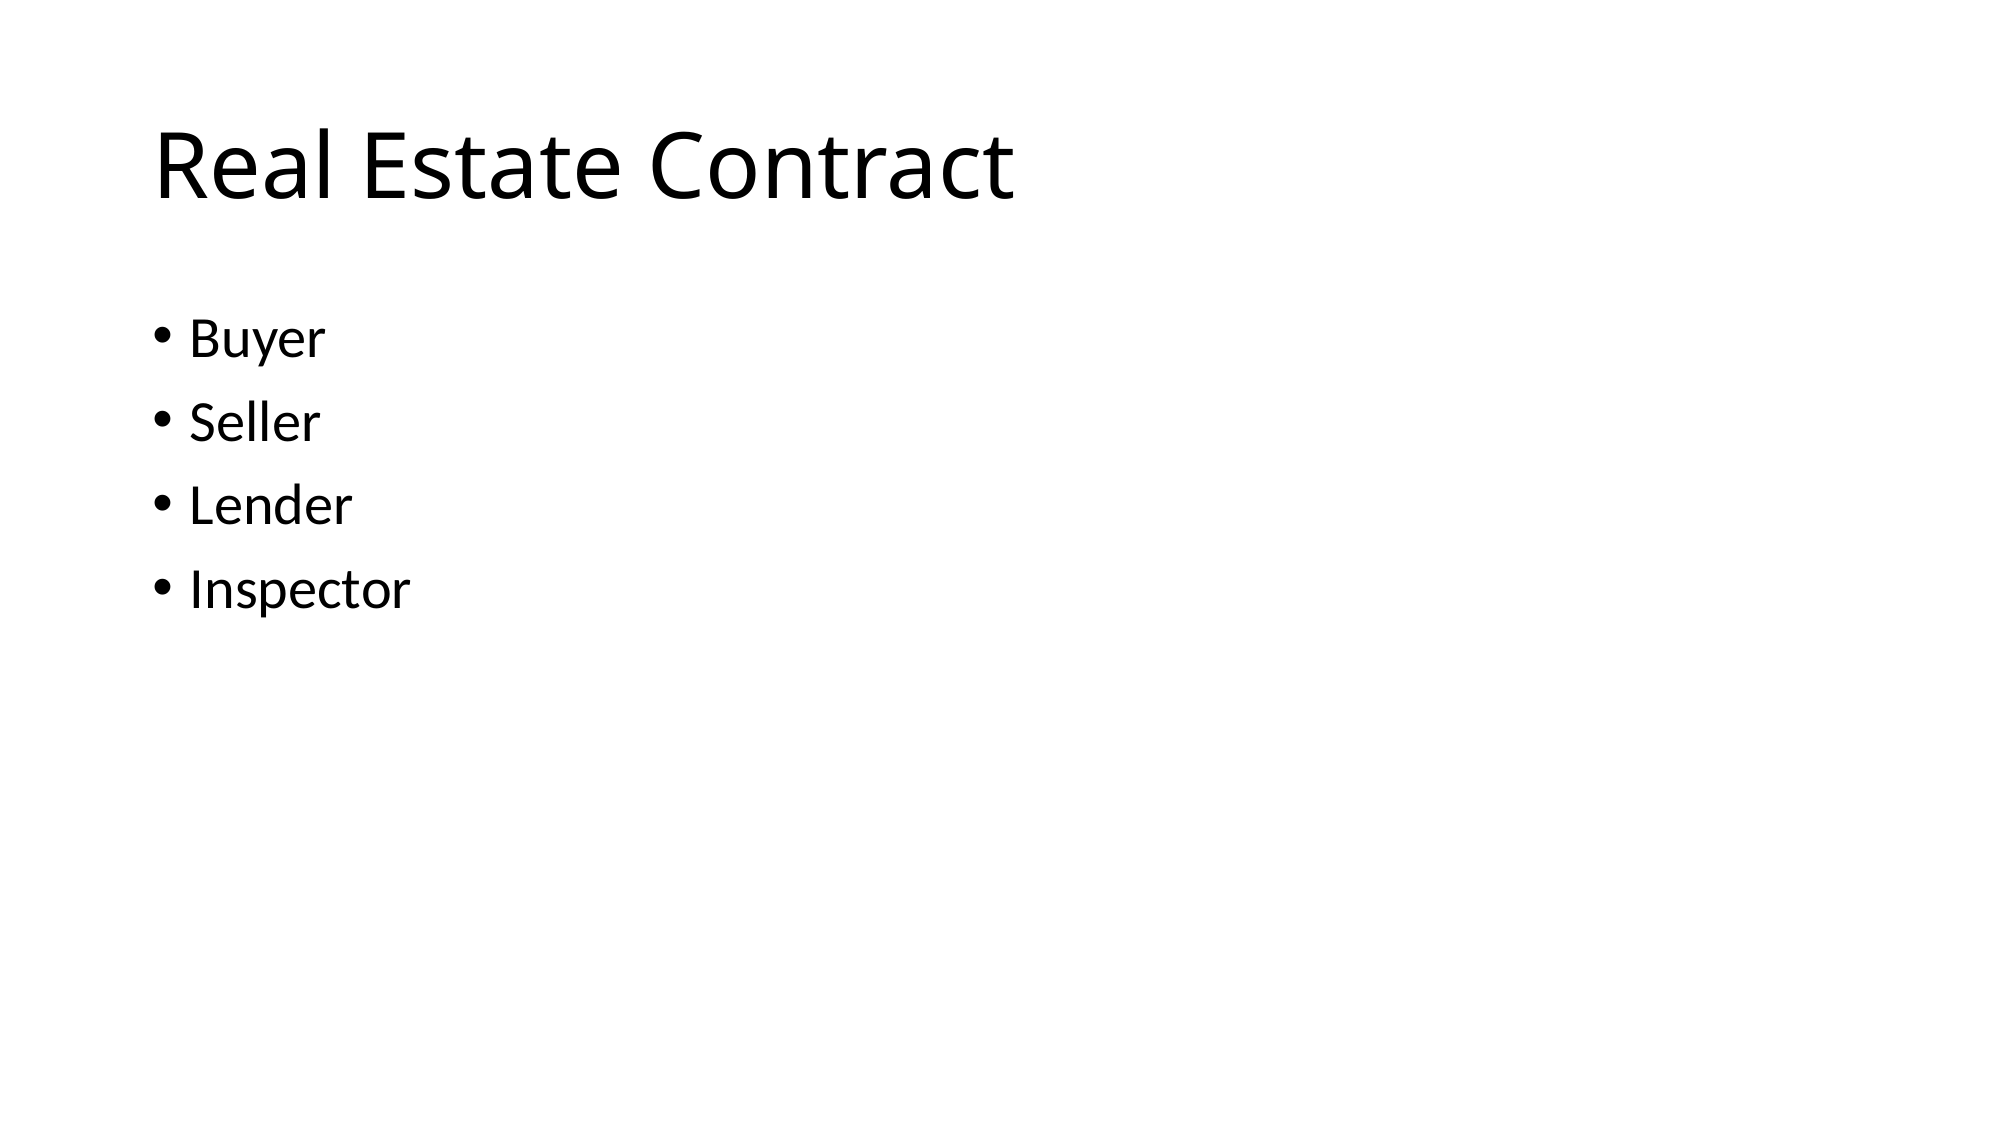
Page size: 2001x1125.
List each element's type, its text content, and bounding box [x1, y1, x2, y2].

list Buyer Seller Lender Inspector [137, 299, 1863, 1014]
title Real Estate Contract [137, 59, 1863, 278]
